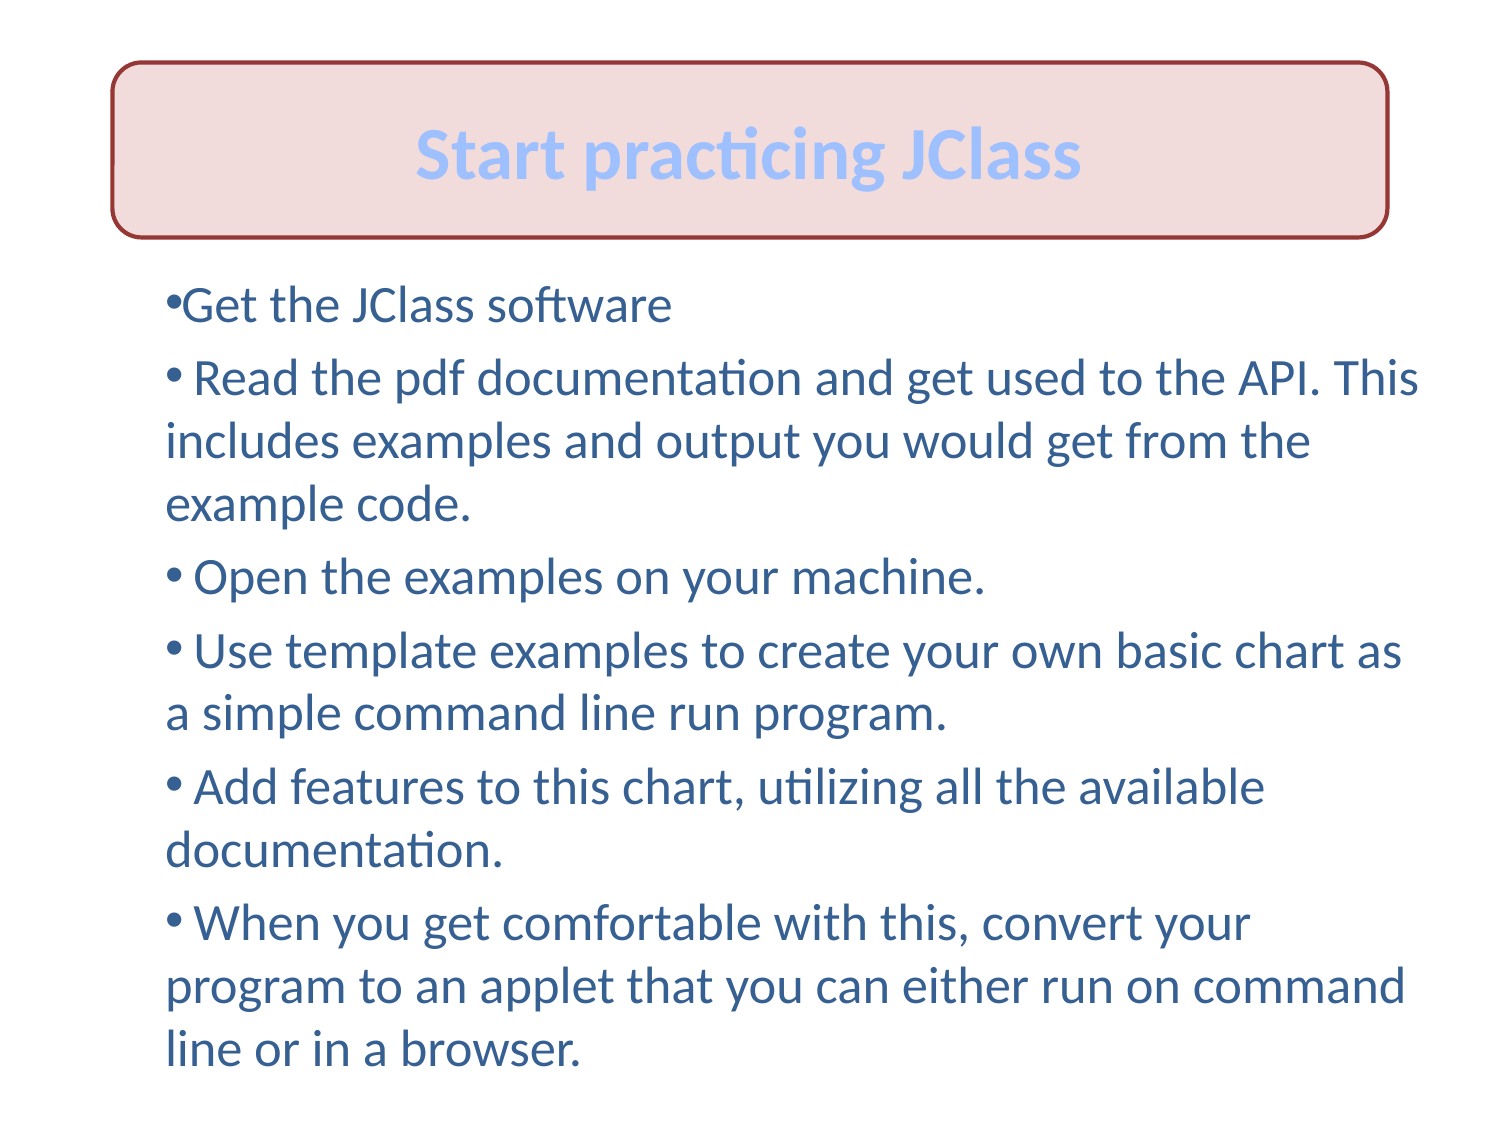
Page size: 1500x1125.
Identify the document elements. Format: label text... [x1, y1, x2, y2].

subtitle Get the JClass software Read the pdf documentation and get used to the API. This includes examples and output you would get from the example code. Open the examples on your machine. Use template examples to create your own basic chart as a simple command line run program. Add features to this chart, utilizing all the available documentation. When you get comfortable with this, convert your program to an applet that you can either run on command line or in a browser. [150, 262, 1438, 1088]
text_box Start practicing JClass [110, 60, 1390, 240]
